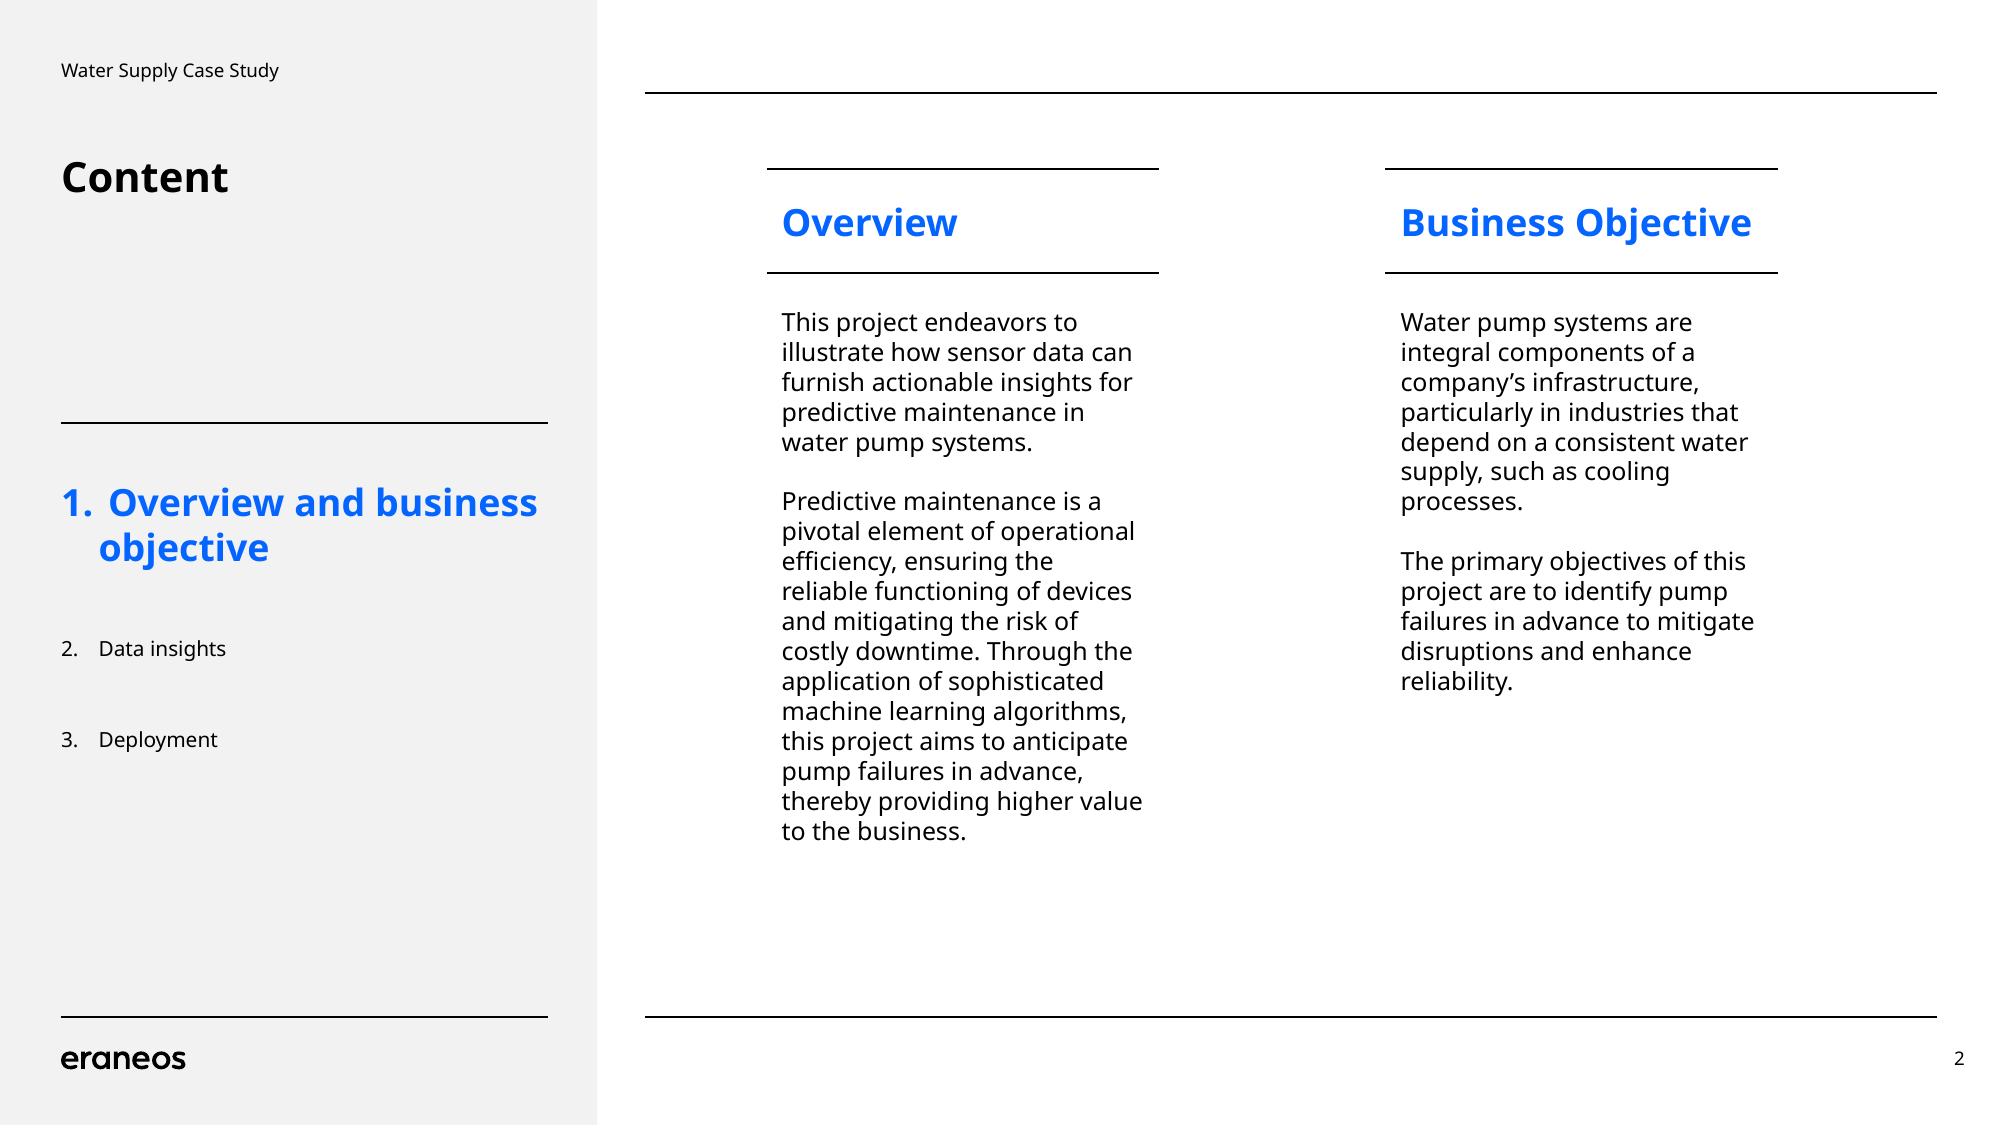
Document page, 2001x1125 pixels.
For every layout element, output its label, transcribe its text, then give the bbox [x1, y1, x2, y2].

text_box Overview [766, 170, 1160, 273]
list Content [60, 93, 563, 274]
list Water Supply Case Study [60, 50, 537, 93]
text_box This project endeavors to illustrate how sensor data can furnish actionable insights for predictive maintenance in water pump systems. Predictive maintenance is a pivotal element of operational efficiency, ensuring the reliable functioning of devices and mitigating the risk of costly downtime. Through the application of sophisticated machine learning algorithms, this project aims to anticipate pump failures in advance, thereby providing higher value to the business. [766, 298, 1160, 883]
text_box Business Objective [1385, 170, 1779, 273]
text_box Overview and business objective Data insights Deployment [60, 379, 563, 930]
text_box Water pump systems are integral components of a company’s infrastructure, particularly in industries that depend on a consistent water supply, such as cooling processes. The primary objectives of this project are to identify pump failures in advance to mitigate disruptions and enhance reliability. [1385, 298, 1779, 703]
